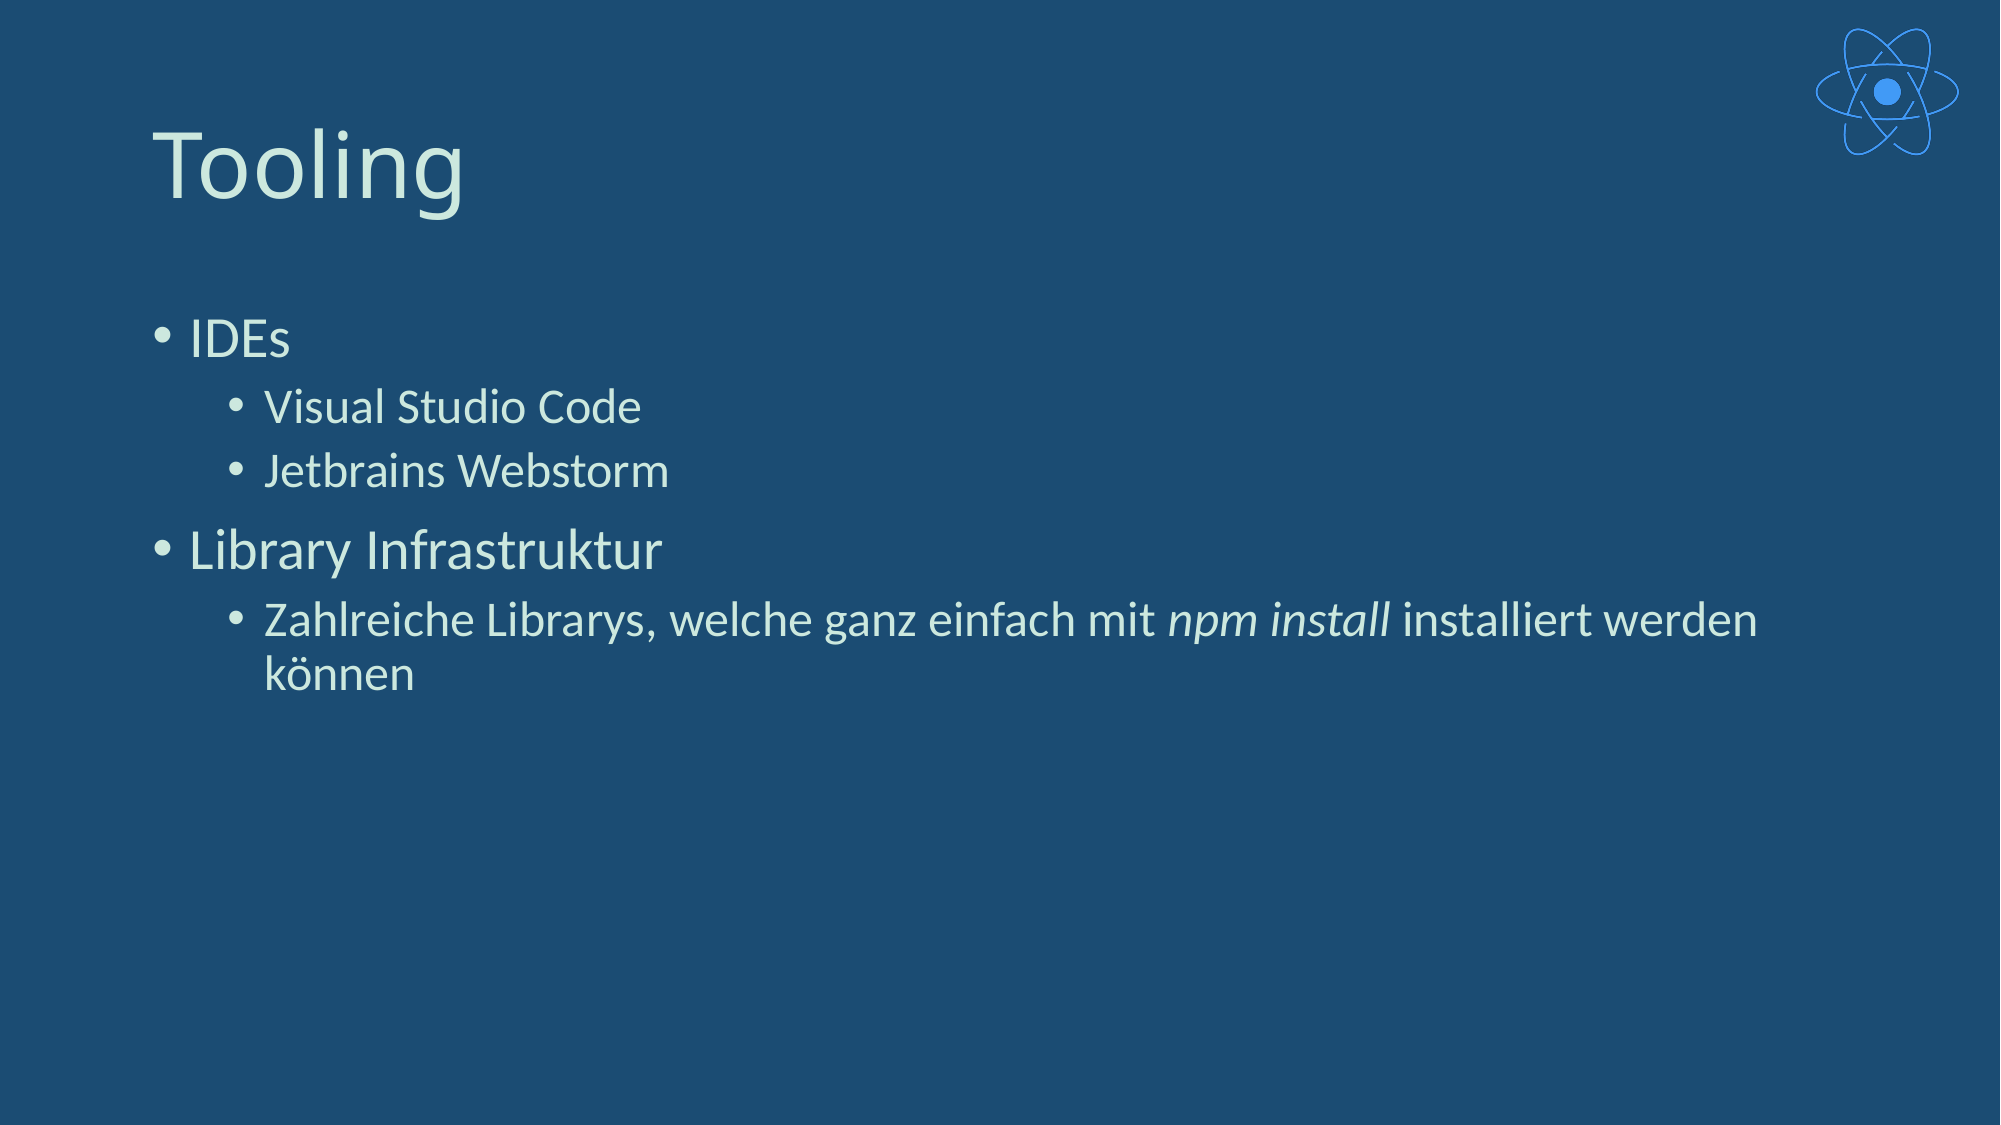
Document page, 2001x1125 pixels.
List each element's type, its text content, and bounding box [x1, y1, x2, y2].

title Tooling [137, 59, 1863, 278]
list IDEs Visual Studio Code Jetbrains Webstorm Library Infrastruktur Zahlreiche Librarys, welche ganz einfach mit npm install installiert werden können [137, 299, 1863, 1014]
picture [1808, 22, 1967, 162]
